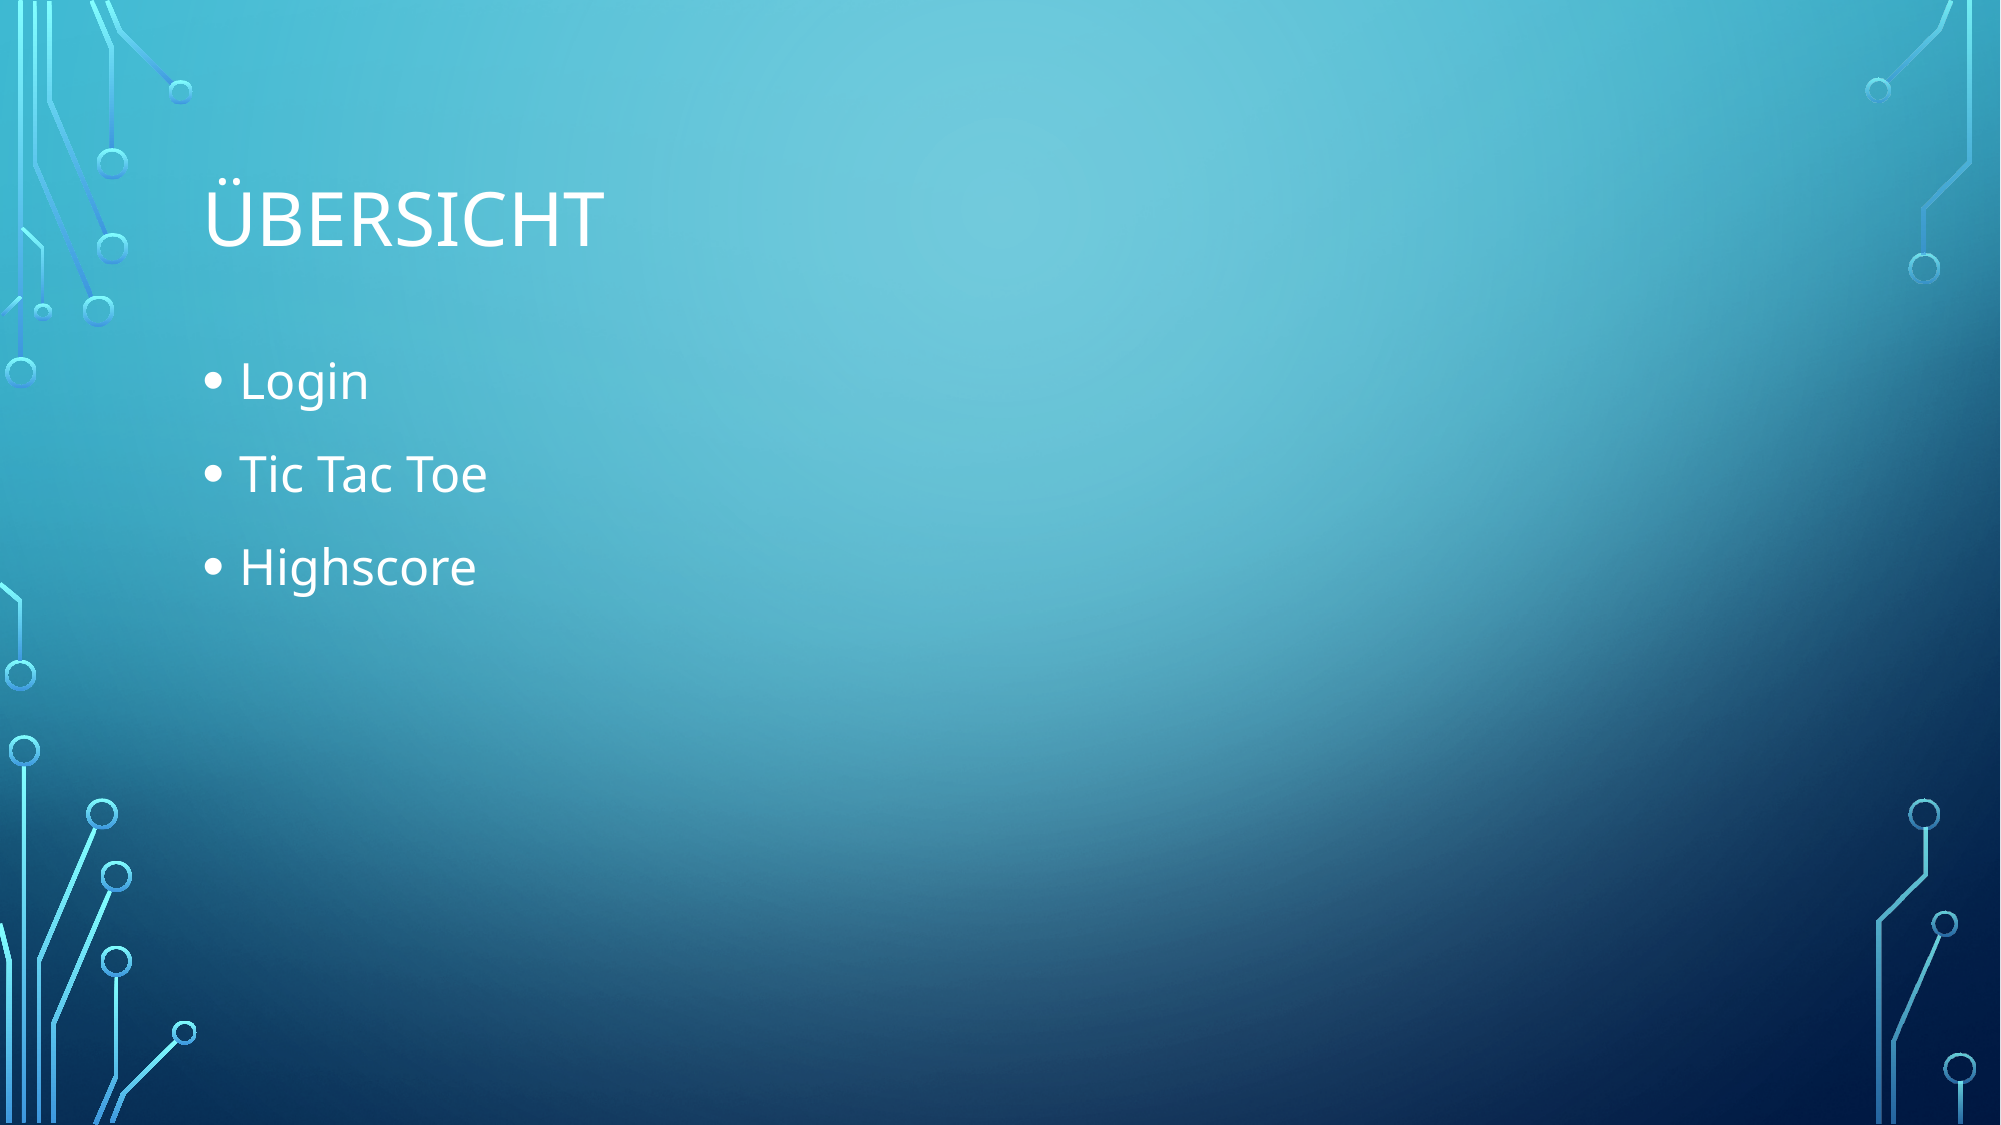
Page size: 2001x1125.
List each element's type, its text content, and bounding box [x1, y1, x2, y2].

title Übersicht [187, 101, 1813, 330]
list Login Tic Tac Toe Highscore [187, 330, 1813, 1056]
